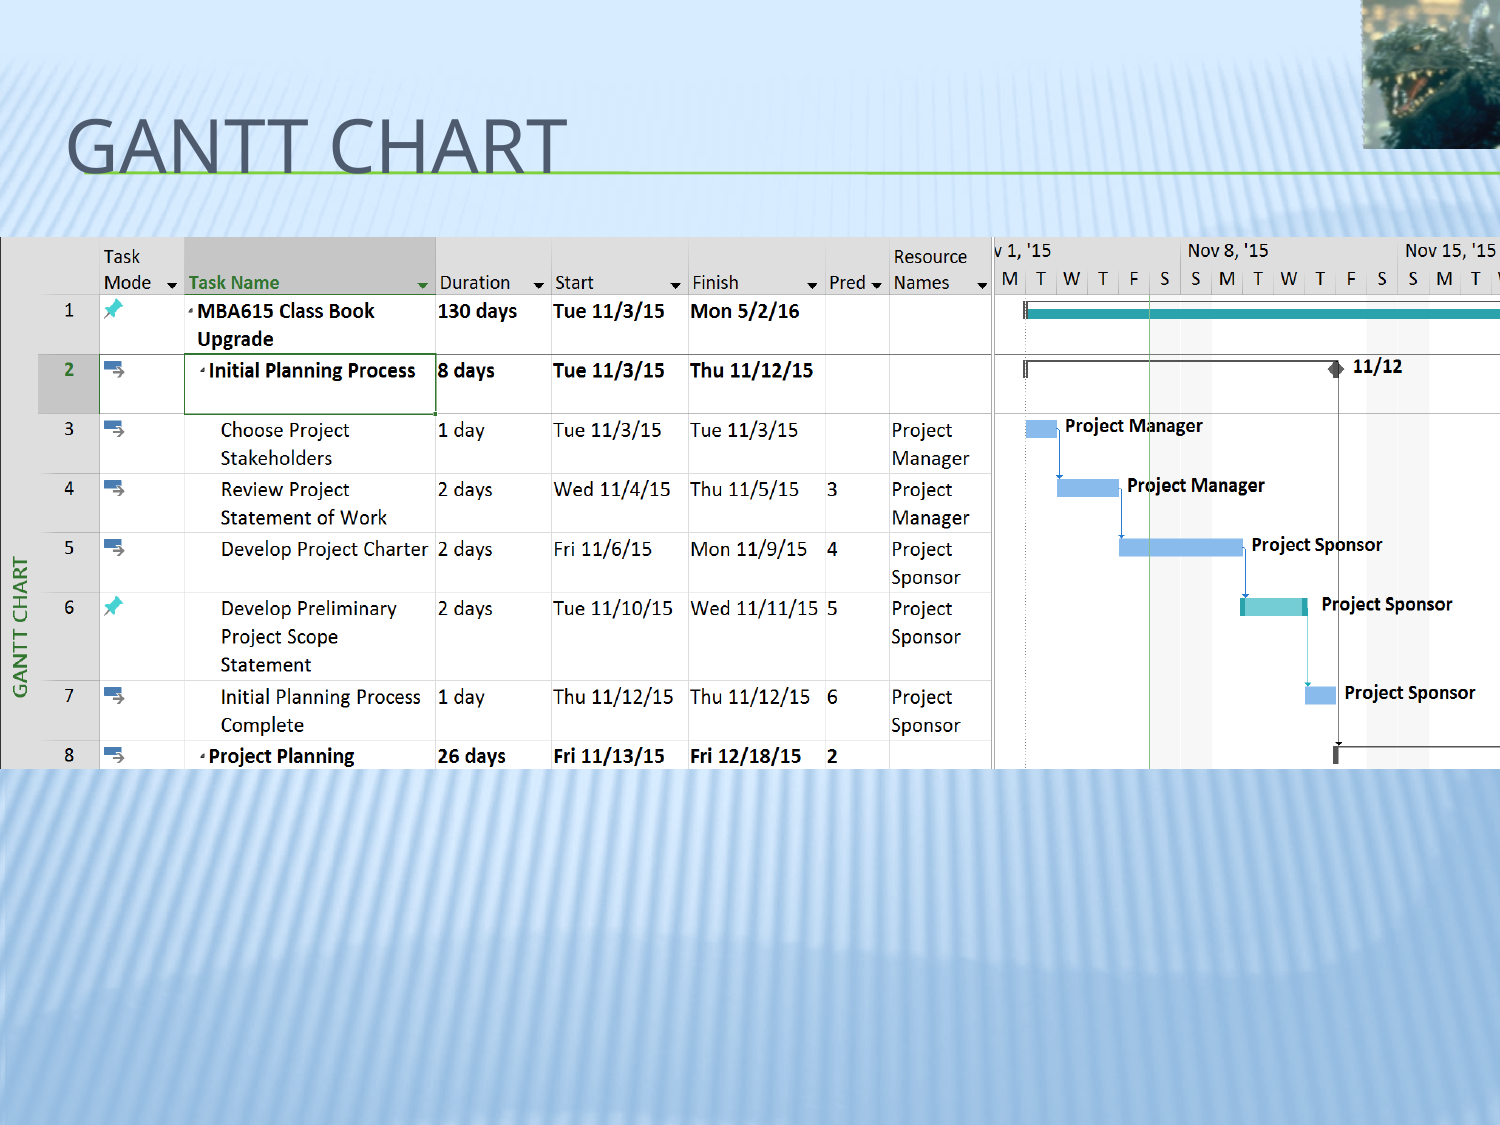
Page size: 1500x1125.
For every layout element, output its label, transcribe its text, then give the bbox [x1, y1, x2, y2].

picture [0, 237, 1500, 769]
title Gantt Chart [50, 75, 1475, 213]
picture [1360, 0, 1500, 149]
